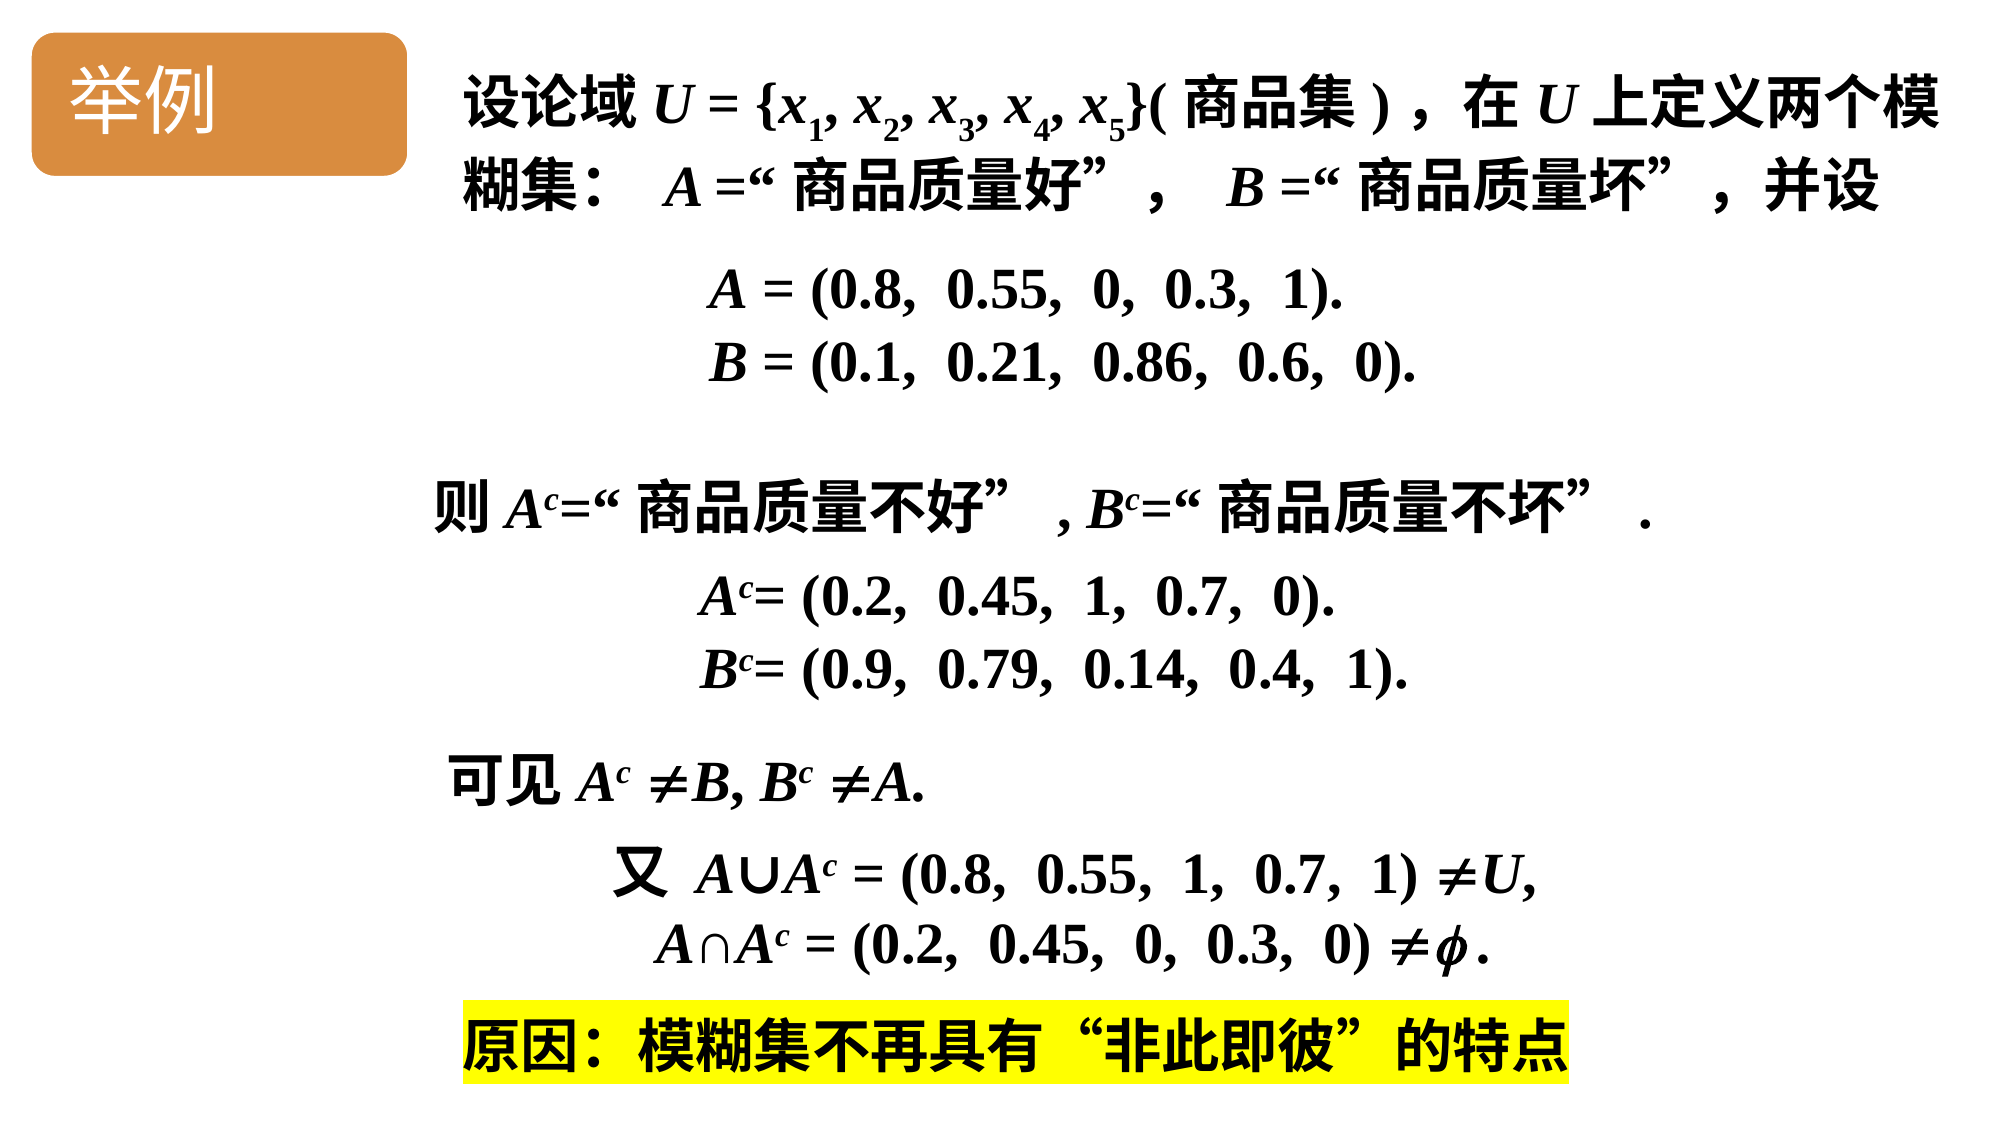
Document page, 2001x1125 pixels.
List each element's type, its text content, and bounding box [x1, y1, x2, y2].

text_box 设论域U = {x1, x2, x3, x4, x5}(商品集)，在U上定义两个模糊集： A =“商品质量好”， B =“商品质量坏”，并设 [447, 57, 1967, 226]
text_box Ac= (0.2, 0.45, 1, 0.7, 0). Bc= (0.9, 0.79, 0.14, 0.4, 1). [685, 549, 1673, 708]
text_box 又 A∪Ac = (0.8, 0.55, 1, 0.7, 1) U, A∩Ac = (0.2, 0.45, 0, 0.3, 0)  . [596, 828, 1552, 983]
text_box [30, 31, 438, 177]
text_box 则Ac=“商品质量不好”, Bc=“商品质量不坏”. [418, 462, 1668, 548]
text_box 可见Ac B, Bc A. [432, 735, 957, 821]
text_box A = (0.8, 0.55, 0, 0.3, 1). B = (0.1, 0.21, 0.86, 0.6, 0). [694, 243, 1682, 401]
text_box 原因：模糊集不再具有“非此即彼”的特点 [447, 1001, 1705, 1087]
